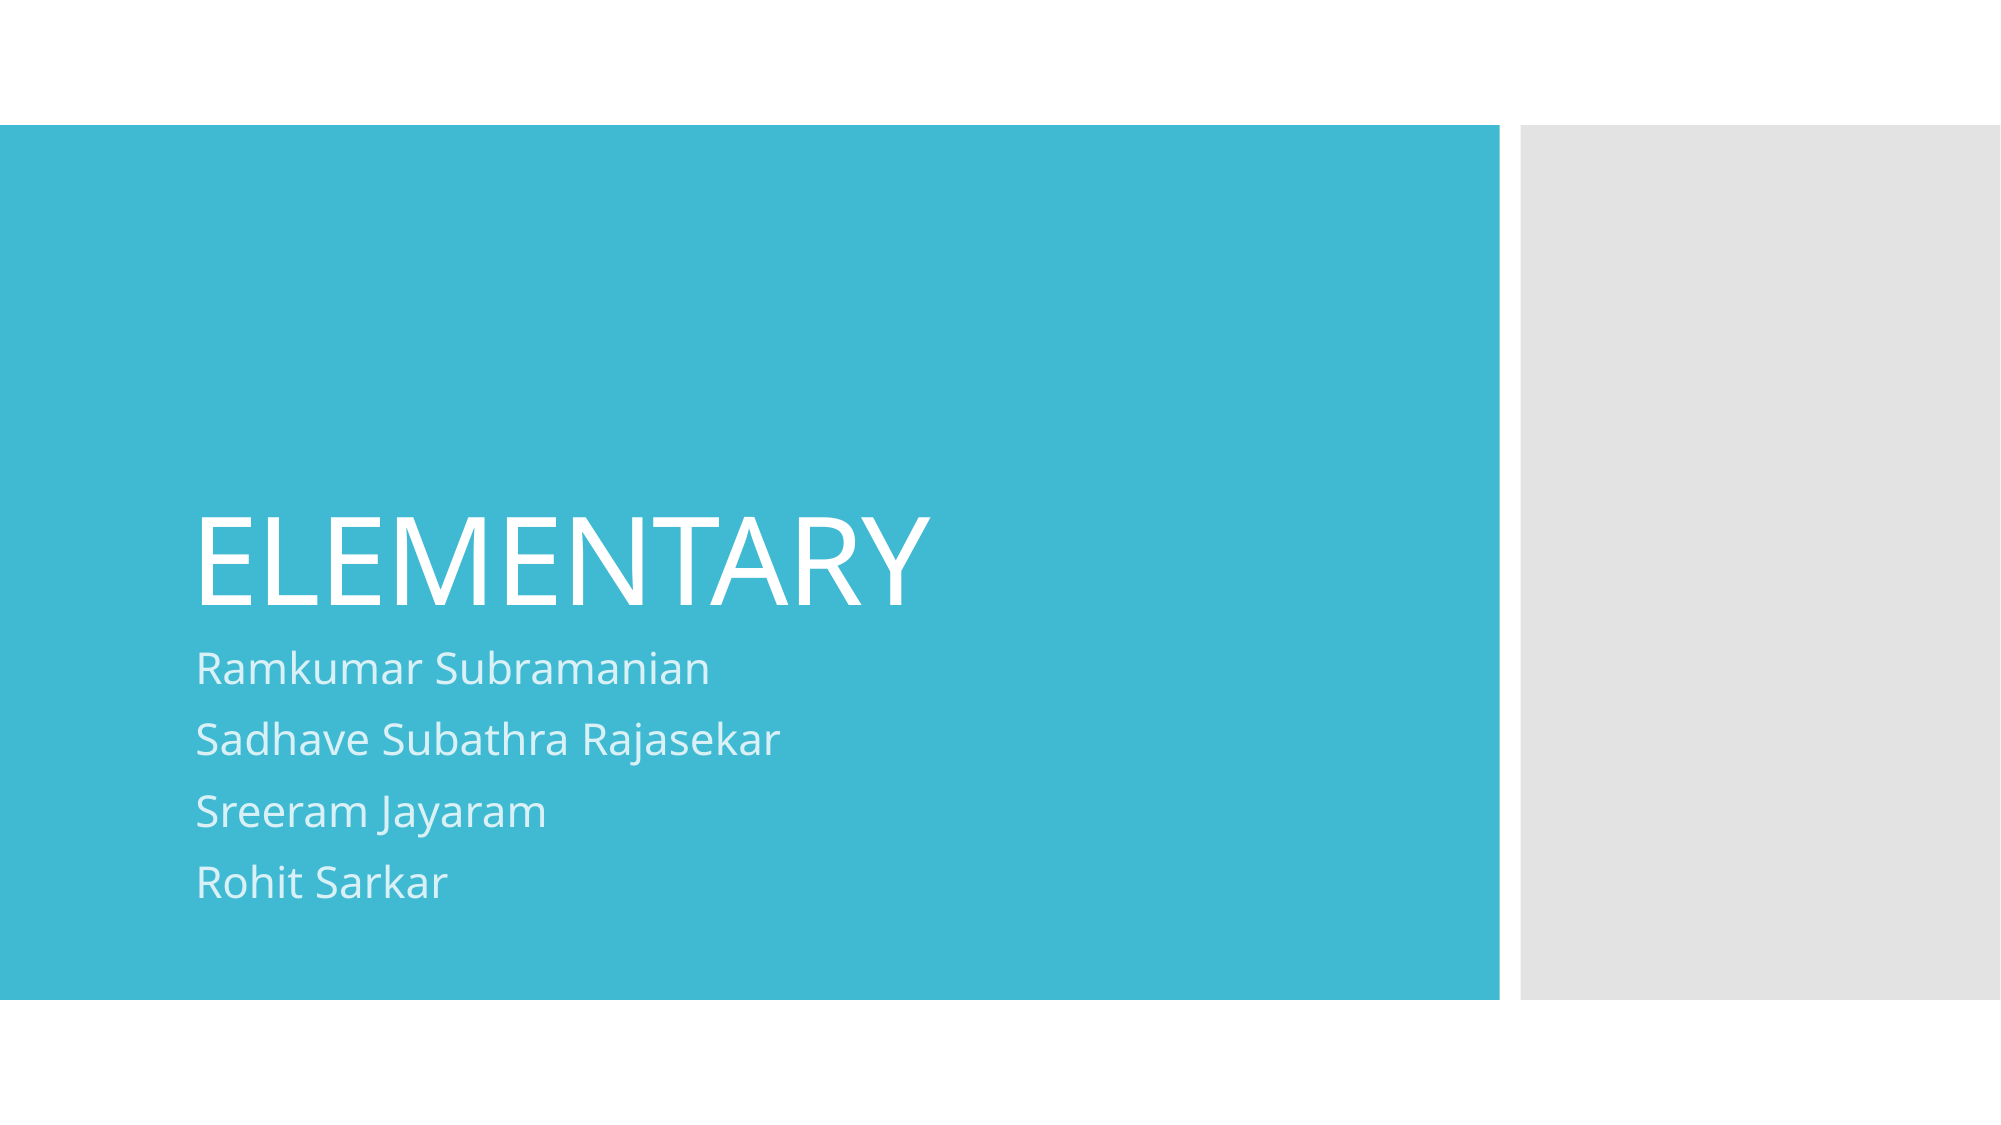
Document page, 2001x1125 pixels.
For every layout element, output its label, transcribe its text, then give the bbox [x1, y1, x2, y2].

subtitle Ramkumar Subramanian Sadhave Subathra Rajasekar Sreeram Jayaram Rohit Sarkar [180, 639, 1381, 917]
title ELEMENTARY [175, 213, 1376, 640]
